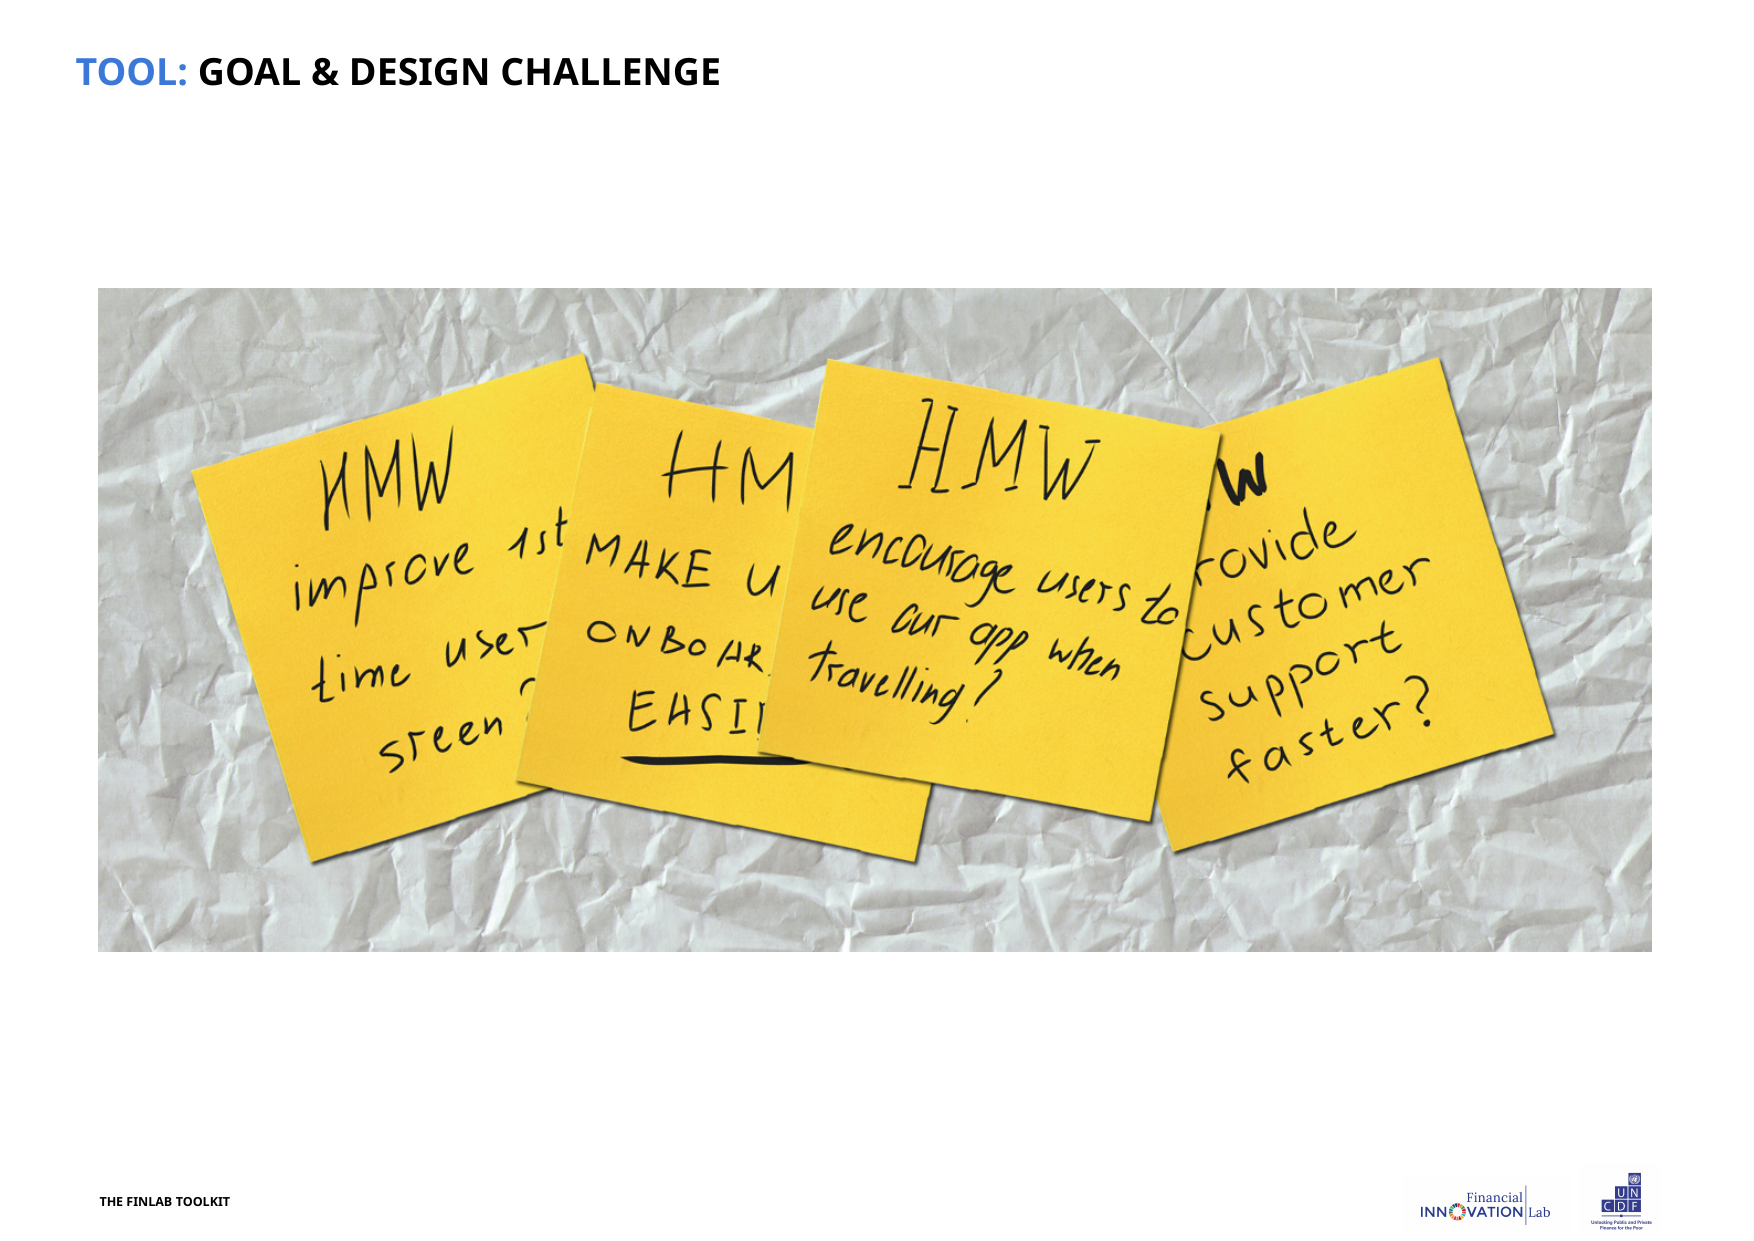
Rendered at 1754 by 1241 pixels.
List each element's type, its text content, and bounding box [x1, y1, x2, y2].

title TOOL: GOAL & DESIGN CHALLENGE [56, 48, 866, 113]
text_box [0, 1163, 1754, 1241]
picture [97, 288, 1653, 952]
